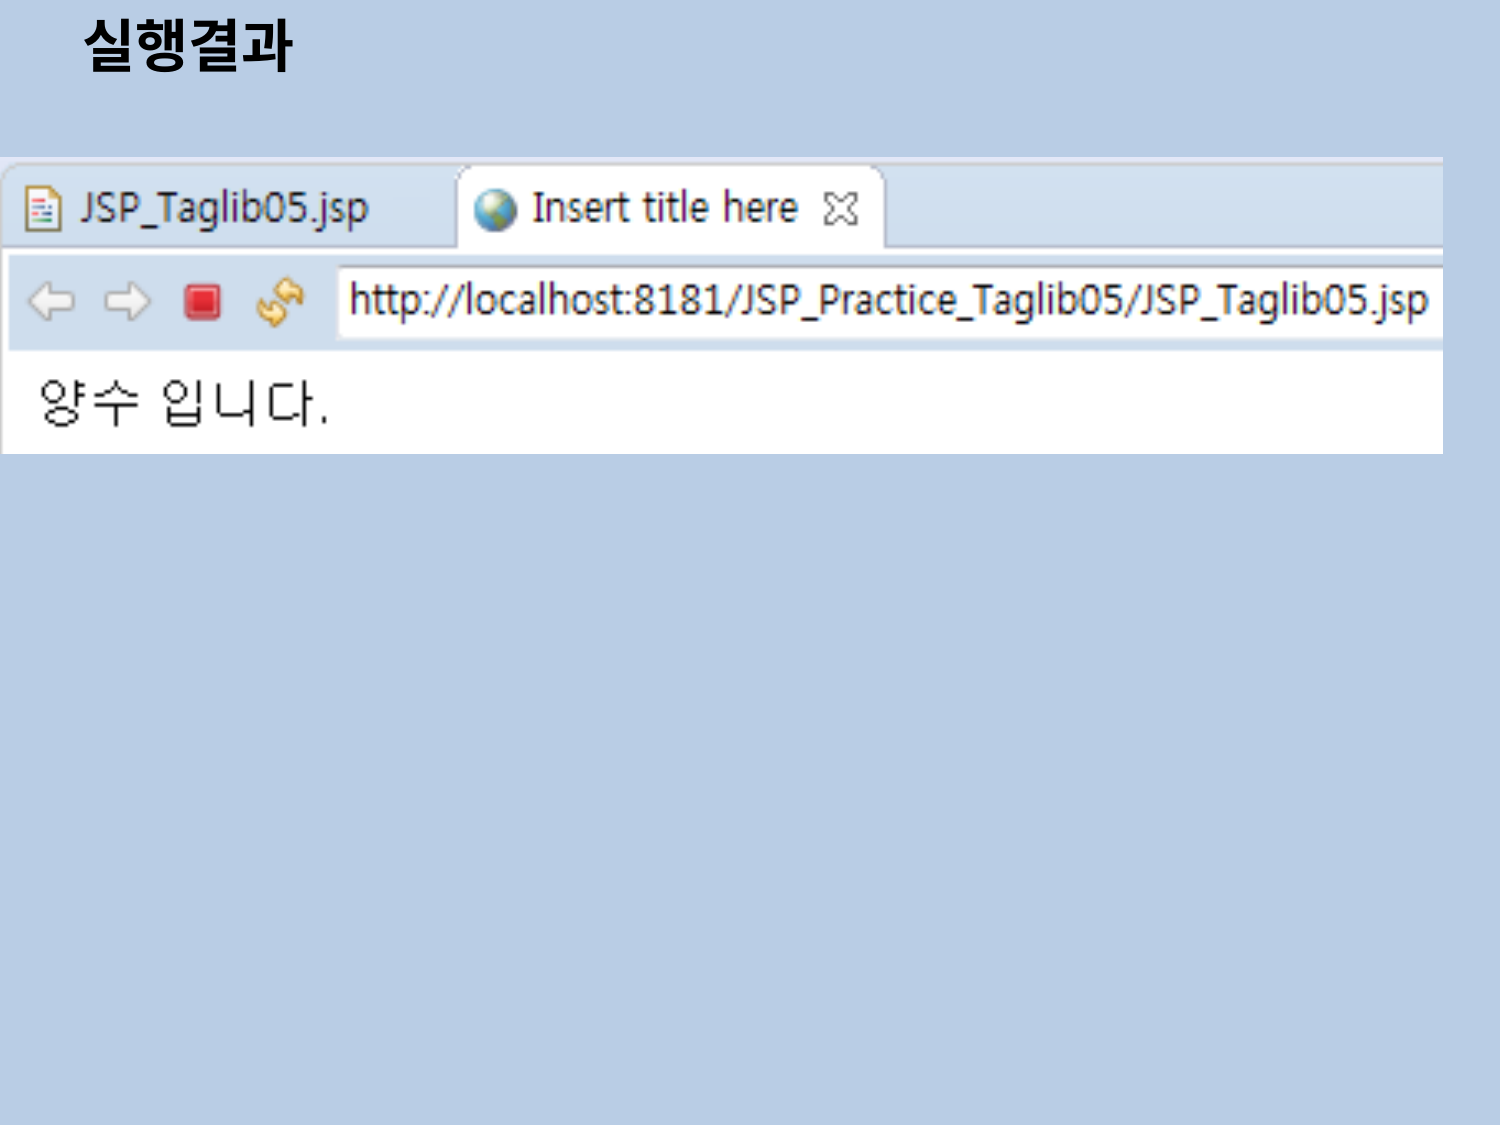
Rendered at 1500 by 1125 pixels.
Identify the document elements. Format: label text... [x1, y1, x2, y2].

picture [0, 156, 1444, 454]
text_box 실행결과 [0, 1, 381, 87]
